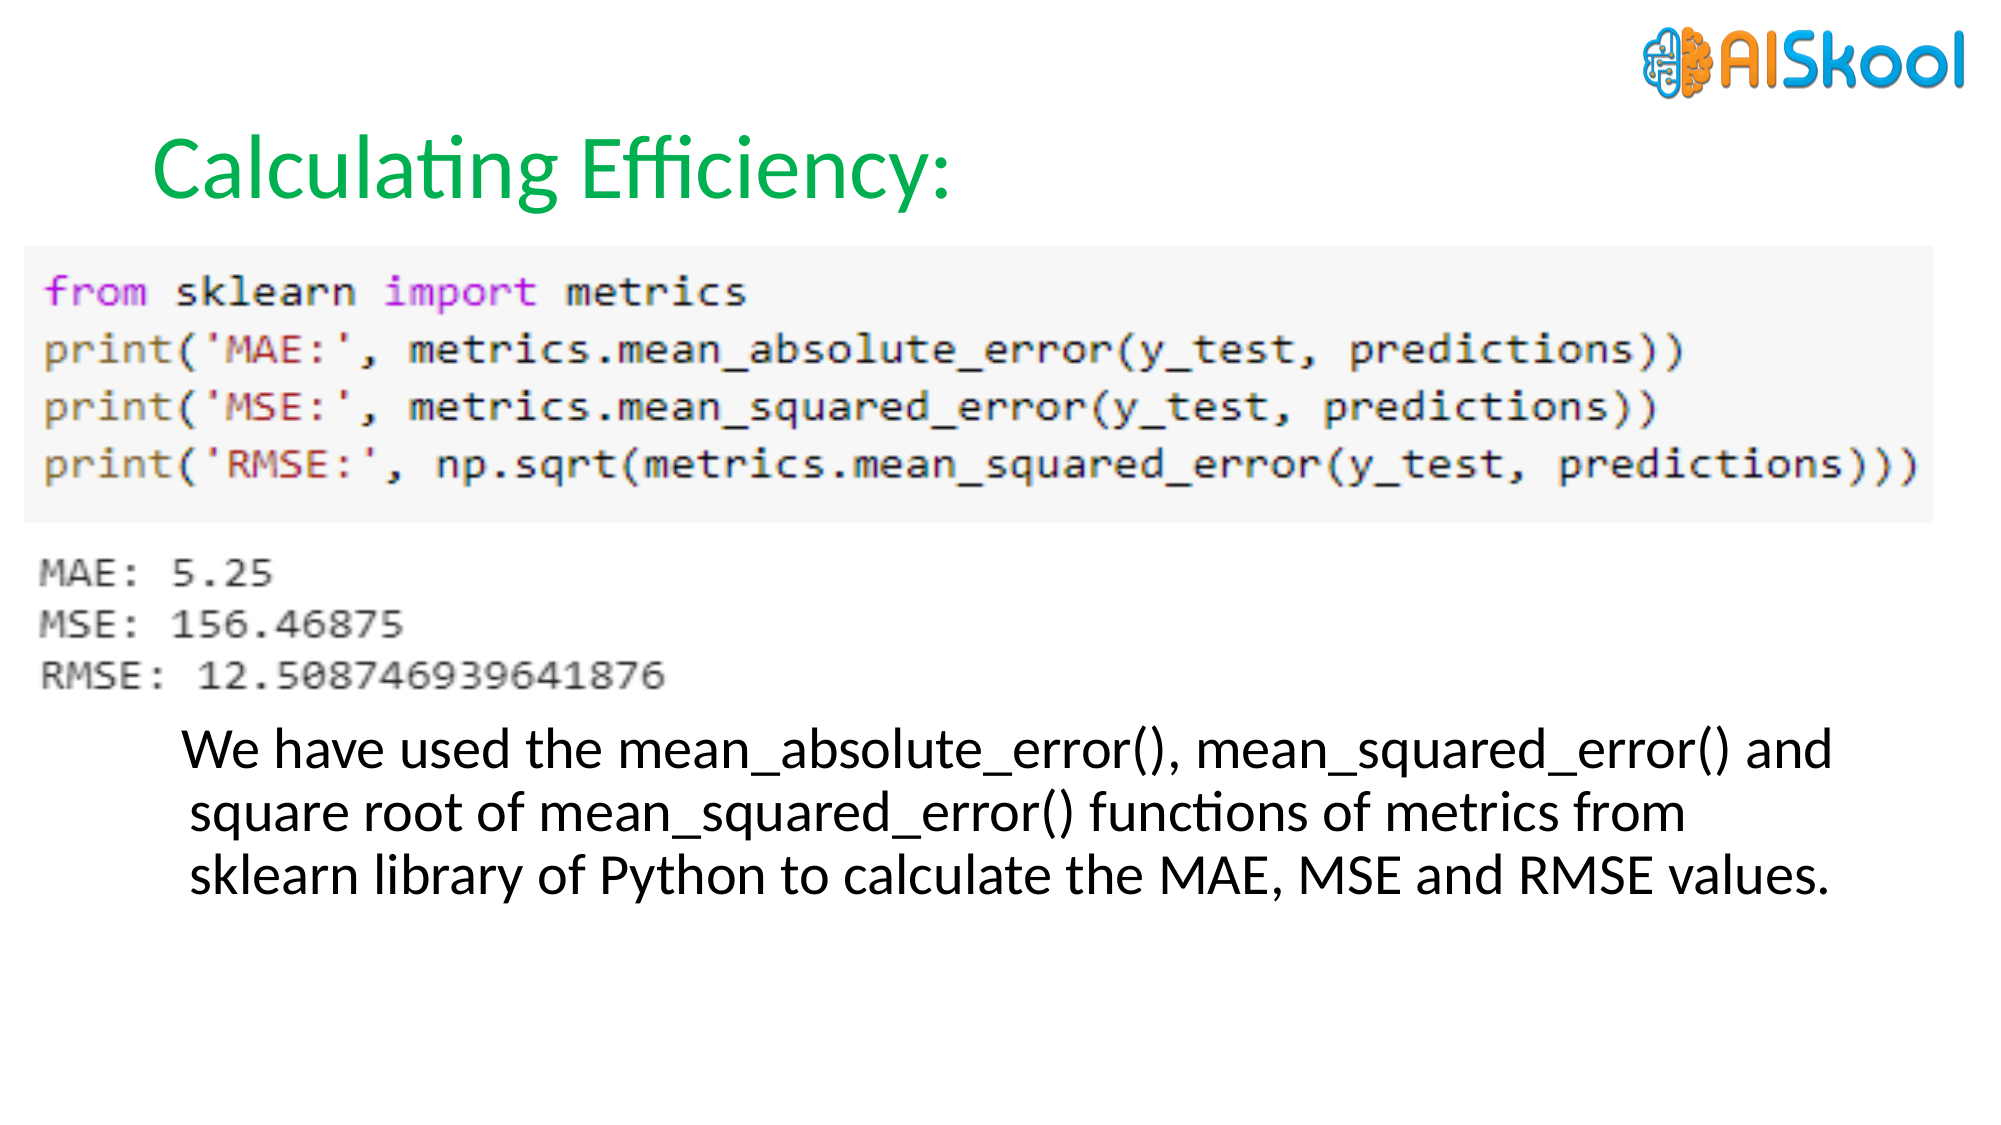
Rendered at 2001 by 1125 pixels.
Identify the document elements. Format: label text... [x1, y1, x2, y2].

picture [24, 246, 1933, 712]
picture [1641, 23, 1967, 101]
title Calculating Efficiency: [137, 59, 1863, 244]
list We have used the mean_absolute_error(), mean_squared_error() and square root of mean_squared_error() functions of metrics from sklearn library of Python to calculate the MAE, MSE and RMSE values. [137, 722, 1863, 1014]
